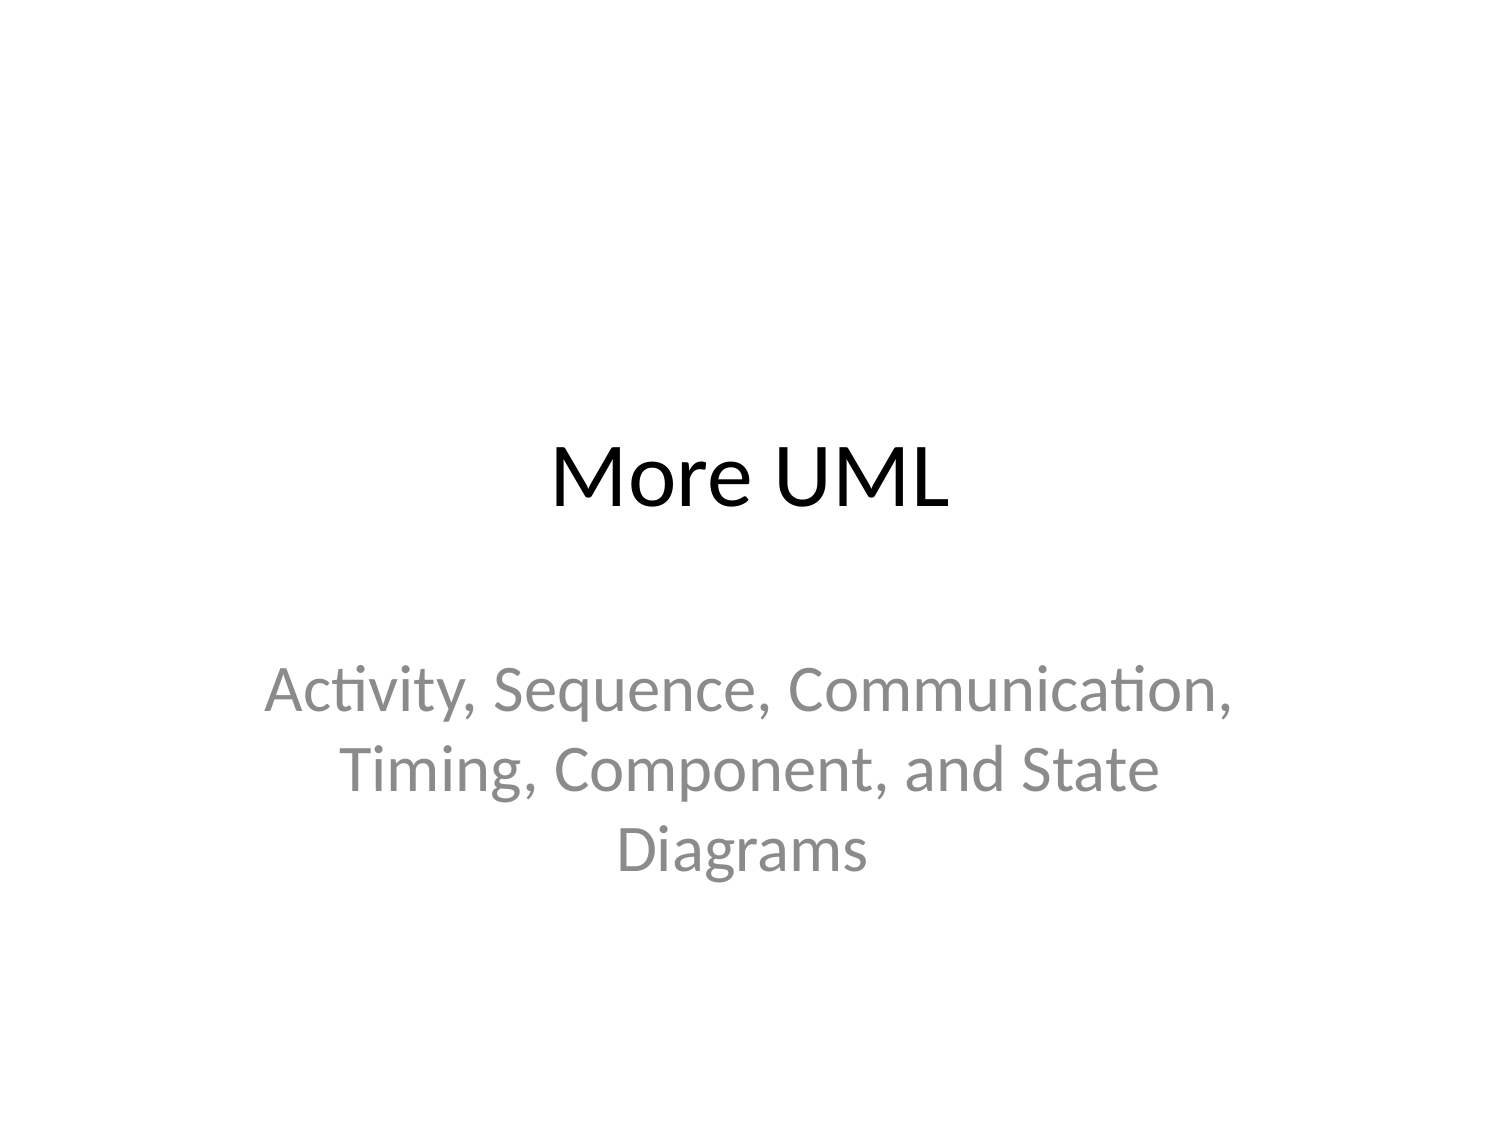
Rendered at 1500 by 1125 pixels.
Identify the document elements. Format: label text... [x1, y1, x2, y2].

title More UML [112, 349, 1388, 591]
subtitle Activity, Sequence, Communication, Timing, Component, and State Diagrams [225, 637, 1275, 925]
